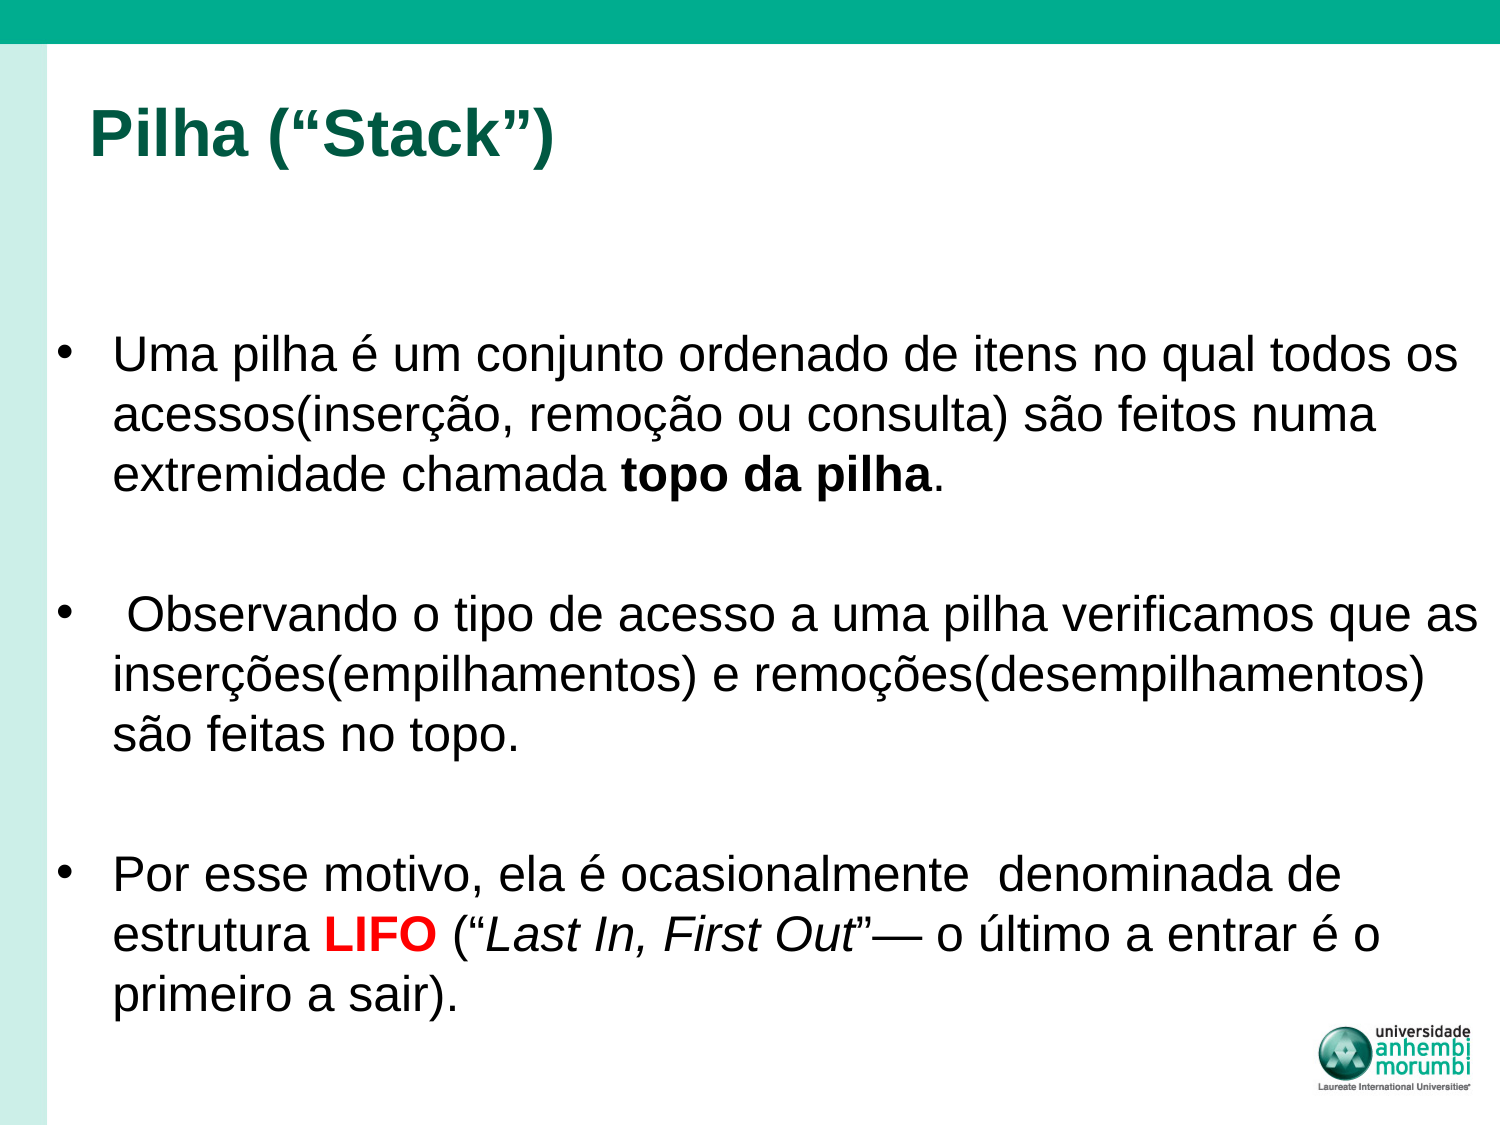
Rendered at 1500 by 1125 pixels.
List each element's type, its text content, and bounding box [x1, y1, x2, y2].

title Pilha (“Stack”) [75, 82, 1425, 233]
picture [0, 0, 1500, 1125]
list Uma pilha é um conjunto ordenado de itens no qual todos os acessos(inserção, remoção ou consulta) são feitos numa extremidade chamada topo da pilha. Observando o tipo de acesso a uma pilha verificamos que as inserções(empilhamentos) e remoções(desempilhamentos) são feitas no topo. Por esse motivo, ela é ocasionalmente denominada de estrutura LIFO (“Last In, First Out”— o último a entrar é o primeiro a sair). [41, 314, 1500, 1008]
